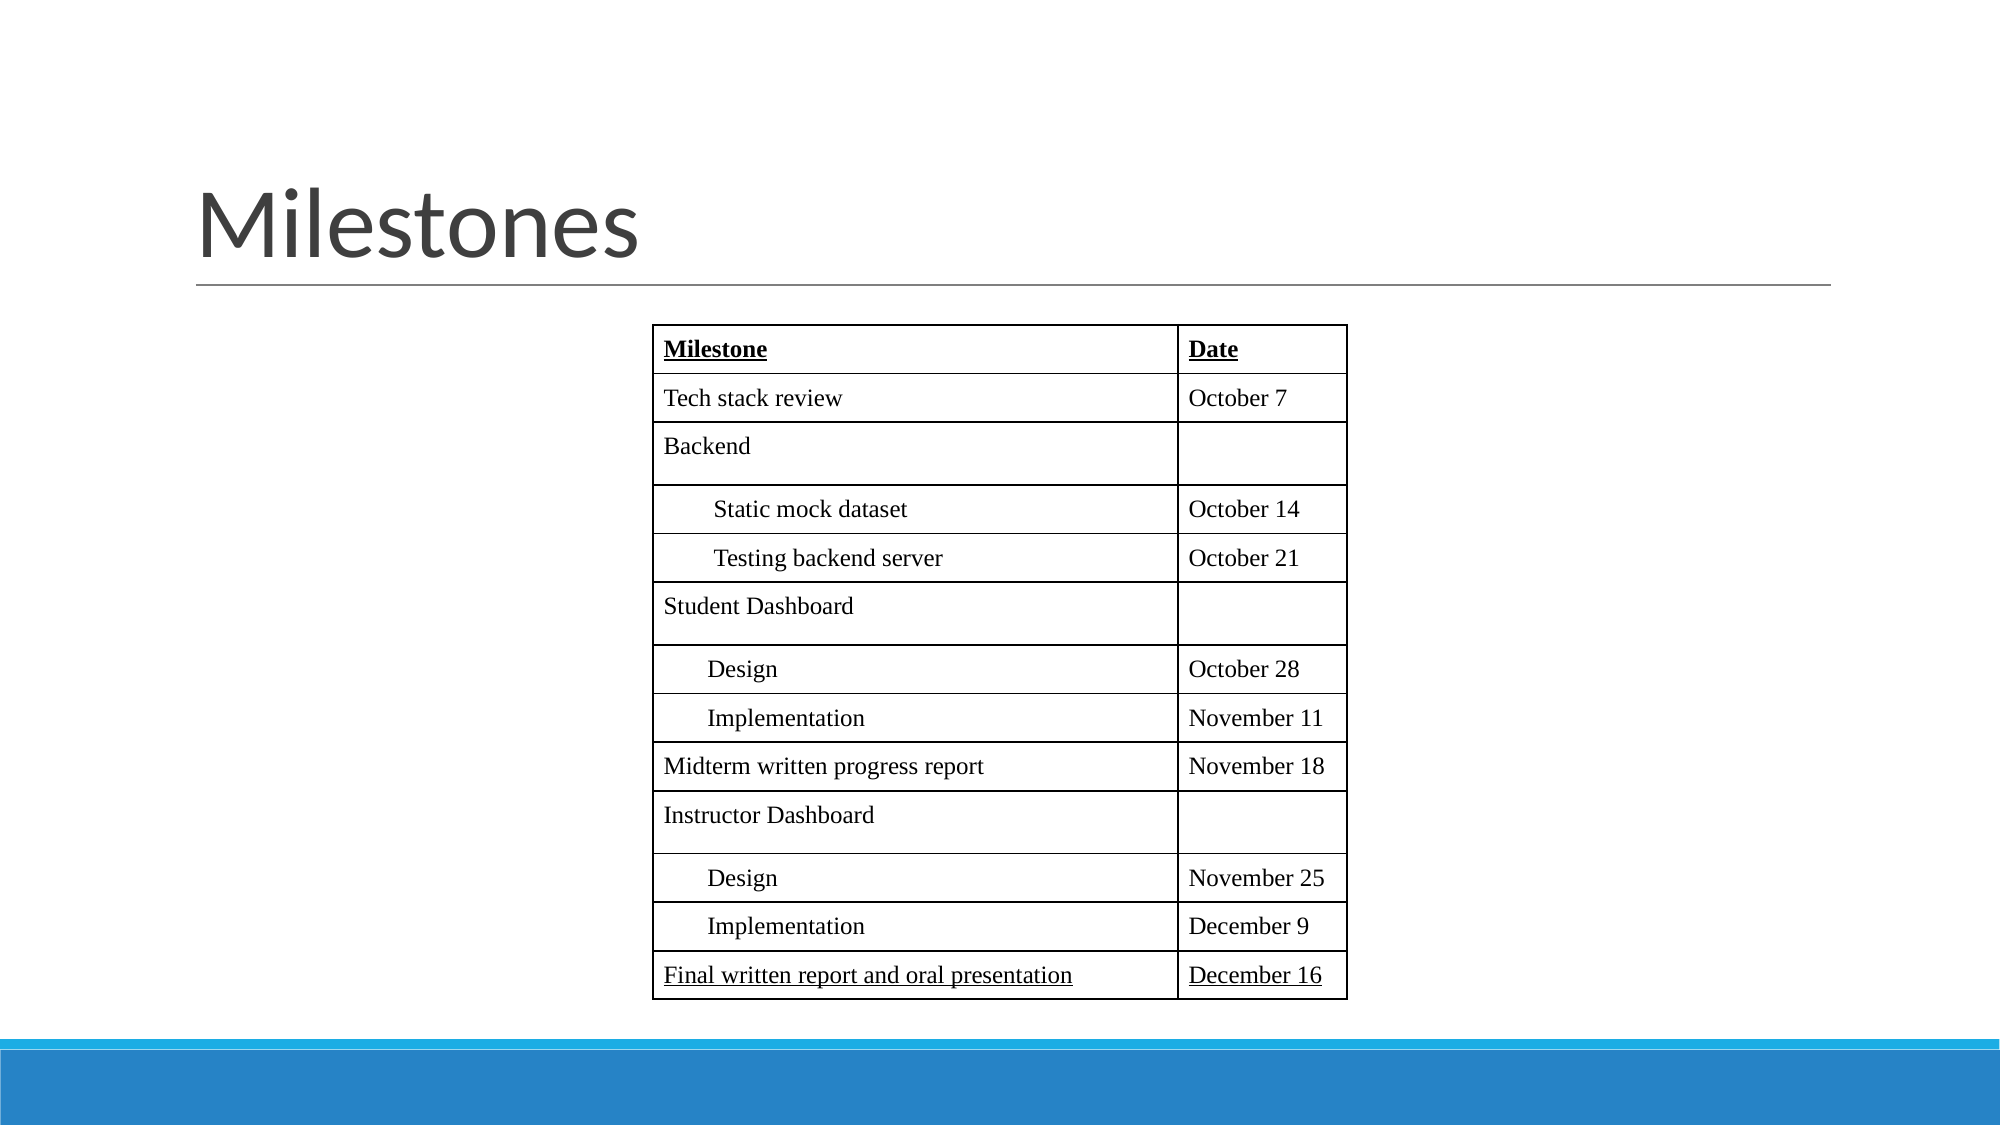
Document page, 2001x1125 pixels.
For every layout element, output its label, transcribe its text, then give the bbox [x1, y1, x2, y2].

table_cell Implementation [654, 903, 1177, 950]
table_cell [1179, 583, 1346, 644]
table_cell Final written report and oral presentation [654, 952, 1177, 998]
table_cell Design [654, 646, 1177, 693]
table_cell [1179, 423, 1346, 484]
table_cell Implementation [654, 694, 1177, 741]
table_cell Midterm written progress report [654, 743, 1177, 790]
title Milestones [180, 47, 1830, 285]
table_cell October 21 [1179, 534, 1346, 581]
table_cell November 25 [1179, 854, 1346, 901]
table_cell Static mock dataset [654, 486, 1177, 533]
table_cell Design [654, 854, 1177, 901]
table_cell December 9 [1179, 903, 1346, 950]
table_cell Student Dashboard [654, 583, 1177, 644]
table_cell December 16 [1179, 952, 1346, 998]
table_cell October 7 [1179, 374, 1346, 421]
table_cell Tech stack review [654, 374, 1177, 421]
table_cell October 14 [1179, 486, 1346, 533]
table_cell Testing backend server [654, 534, 1177, 581]
table_header Date [1179, 326, 1346, 373]
table_cell Backend [654, 423, 1177, 484]
table_header Milestone [654, 326, 1177, 373]
table_cell Instructor Dashboard [654, 792, 1177, 853]
table_cell November 18 [1179, 743, 1346, 790]
table_cell [1179, 792, 1346, 853]
table_cell November 11 [1179, 694, 1346, 741]
table_cell October 28 [1179, 646, 1346, 693]
